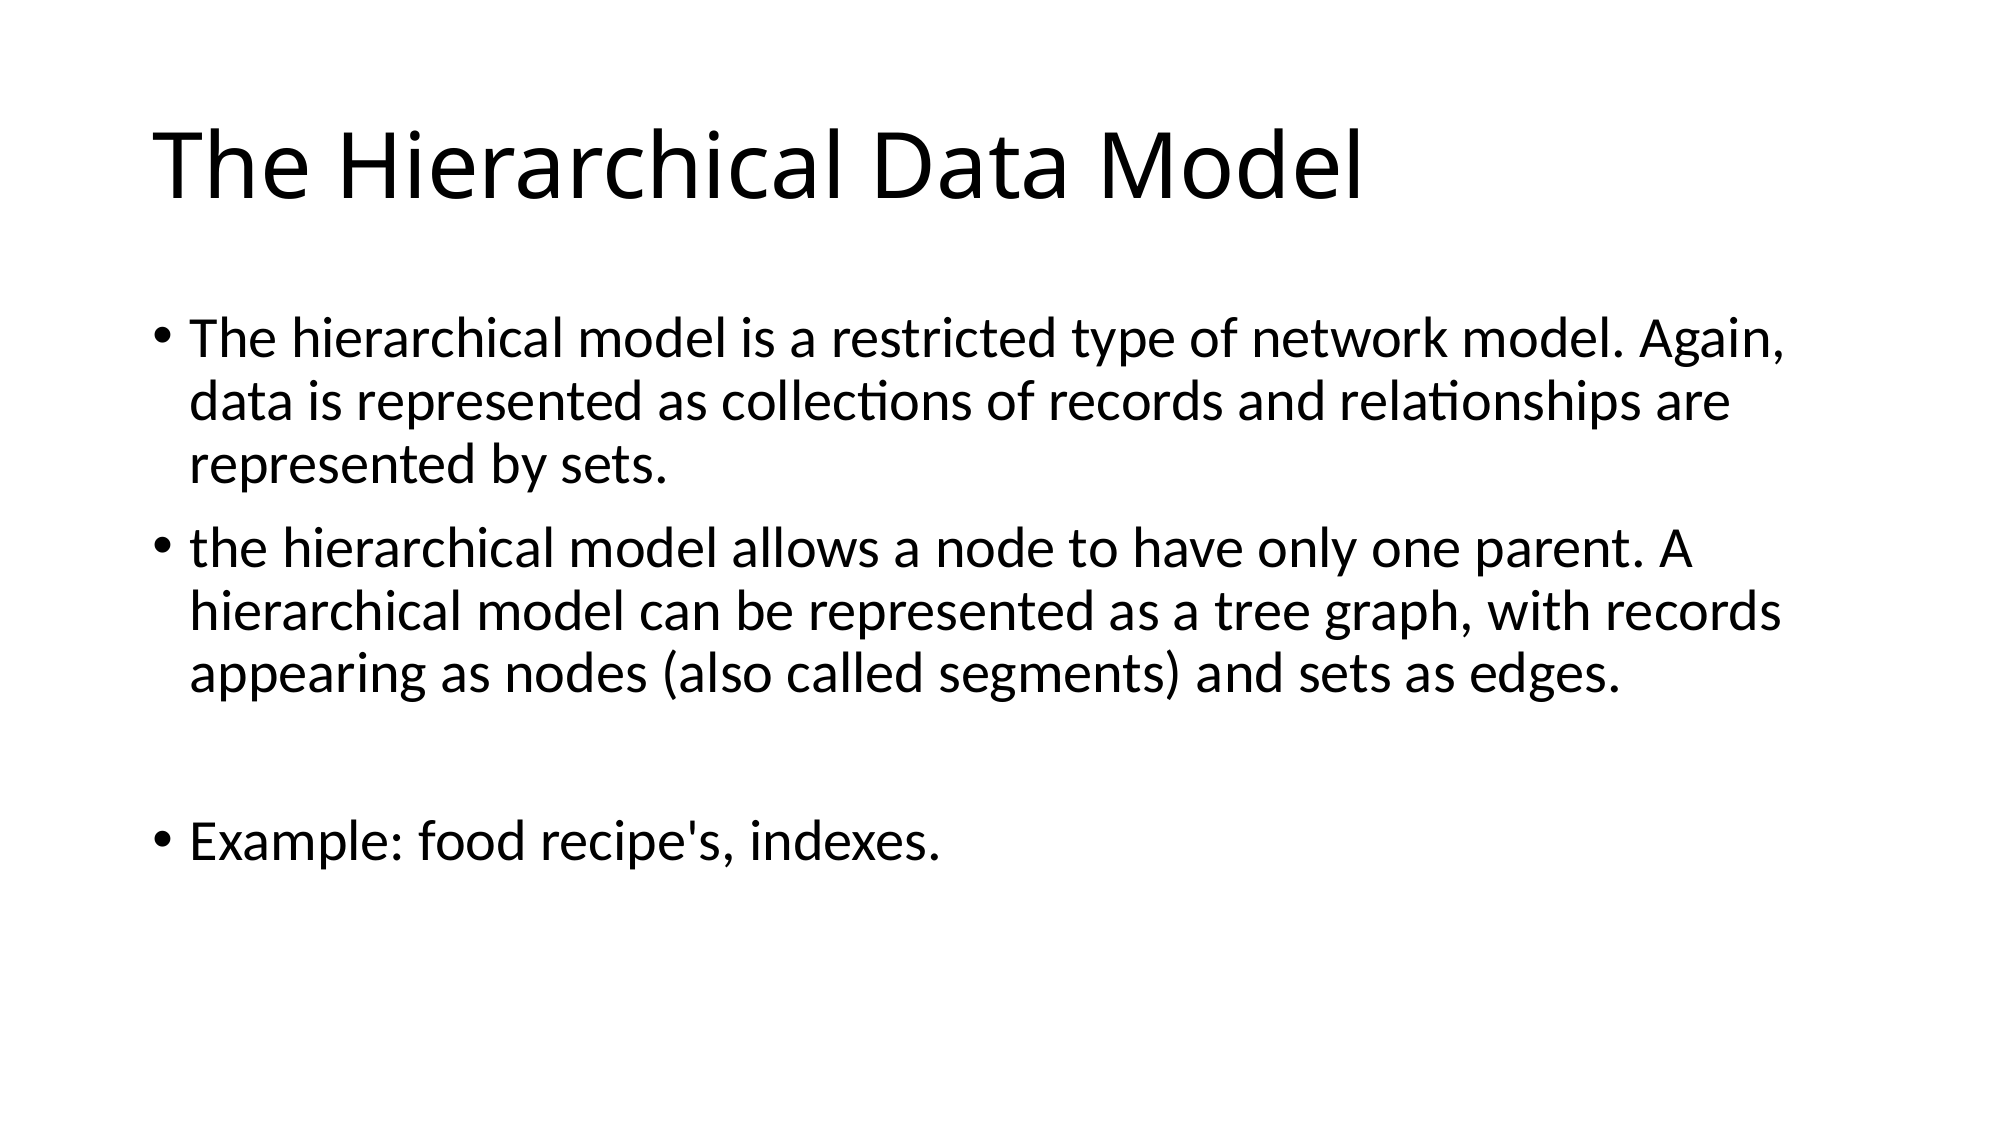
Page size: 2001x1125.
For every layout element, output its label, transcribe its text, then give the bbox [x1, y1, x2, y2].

title The Hierarchical Data Model [137, 59, 1863, 278]
list The hierarchical model is a restricted type of network model. Again, data is represented as collections of records and relationships are represented by sets. the hierarchical model allows a node to have only one parent. A hierarchical model can be represented as a tree graph, with records appearing as nodes (also called segments) and sets as edges. Example: food recipe's, indexes. [137, 299, 1863, 1014]
